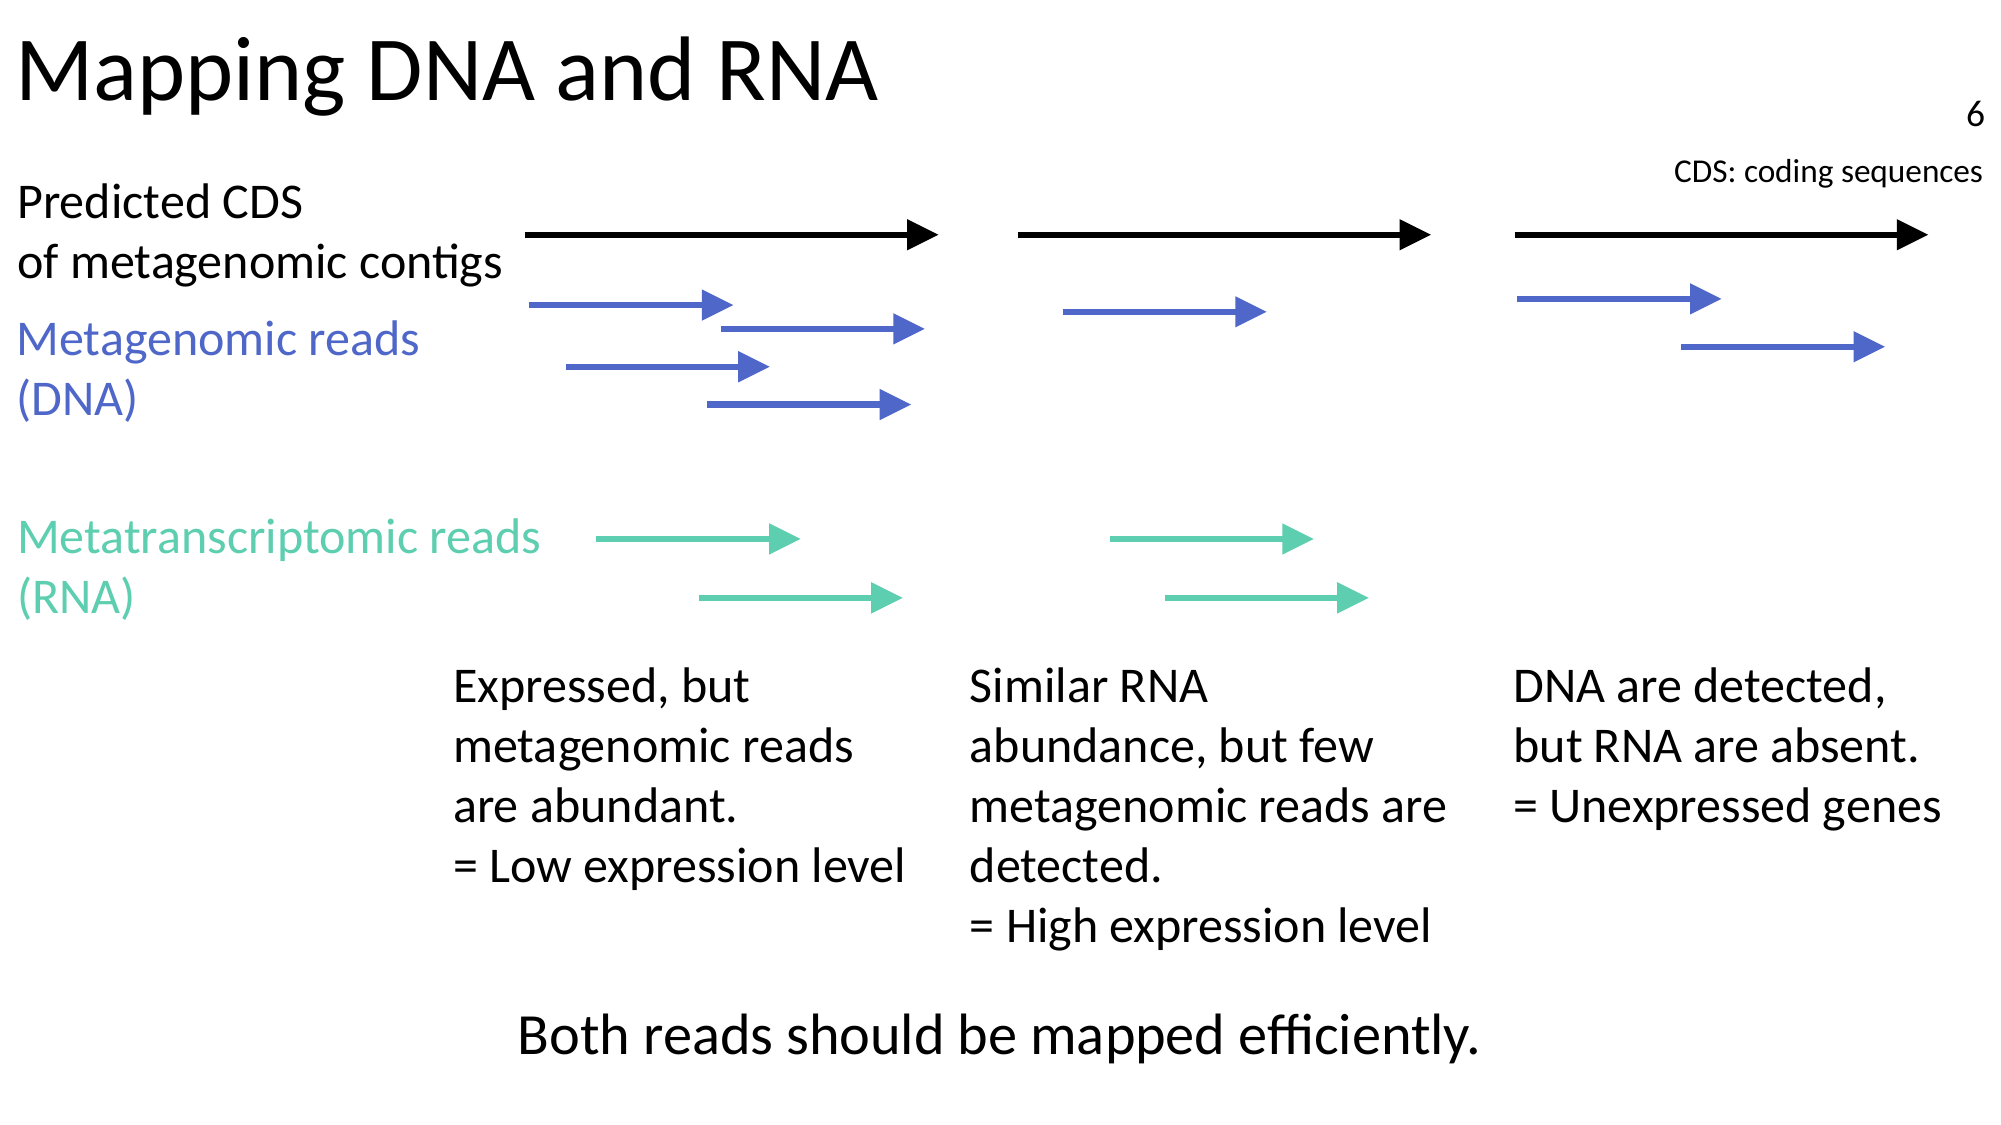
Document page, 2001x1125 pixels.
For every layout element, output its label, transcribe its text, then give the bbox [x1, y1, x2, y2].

slide_number 5 [1550, 81, 2000, 142]
title Mapping DNA and RNA [0, 0, 2000, 142]
text_box Similar RNA abundance, but few metagenomic reads are detected. = High expression level [955, 645, 1469, 961]
text_box Metagenomic reads (DNA) [1, 298, 436, 434]
text_box CDS: coding sequences [1659, 141, 1999, 197]
text_box Predicted CDS of metagenomic contigs [2, 161, 518, 296]
text_box Metatranscriptomic reads (RNA) [2, 496, 557, 632]
text_box DNA are detected, but RNA are absent. = Unexpressed genes [1498, 645, 1982, 841]
text_box Both reads should be mapped efficiently. [503, 988, 1497, 1074]
text_box Expressed, but metagenomic reads are abundant. = Low expression level [438, 645, 925, 901]
